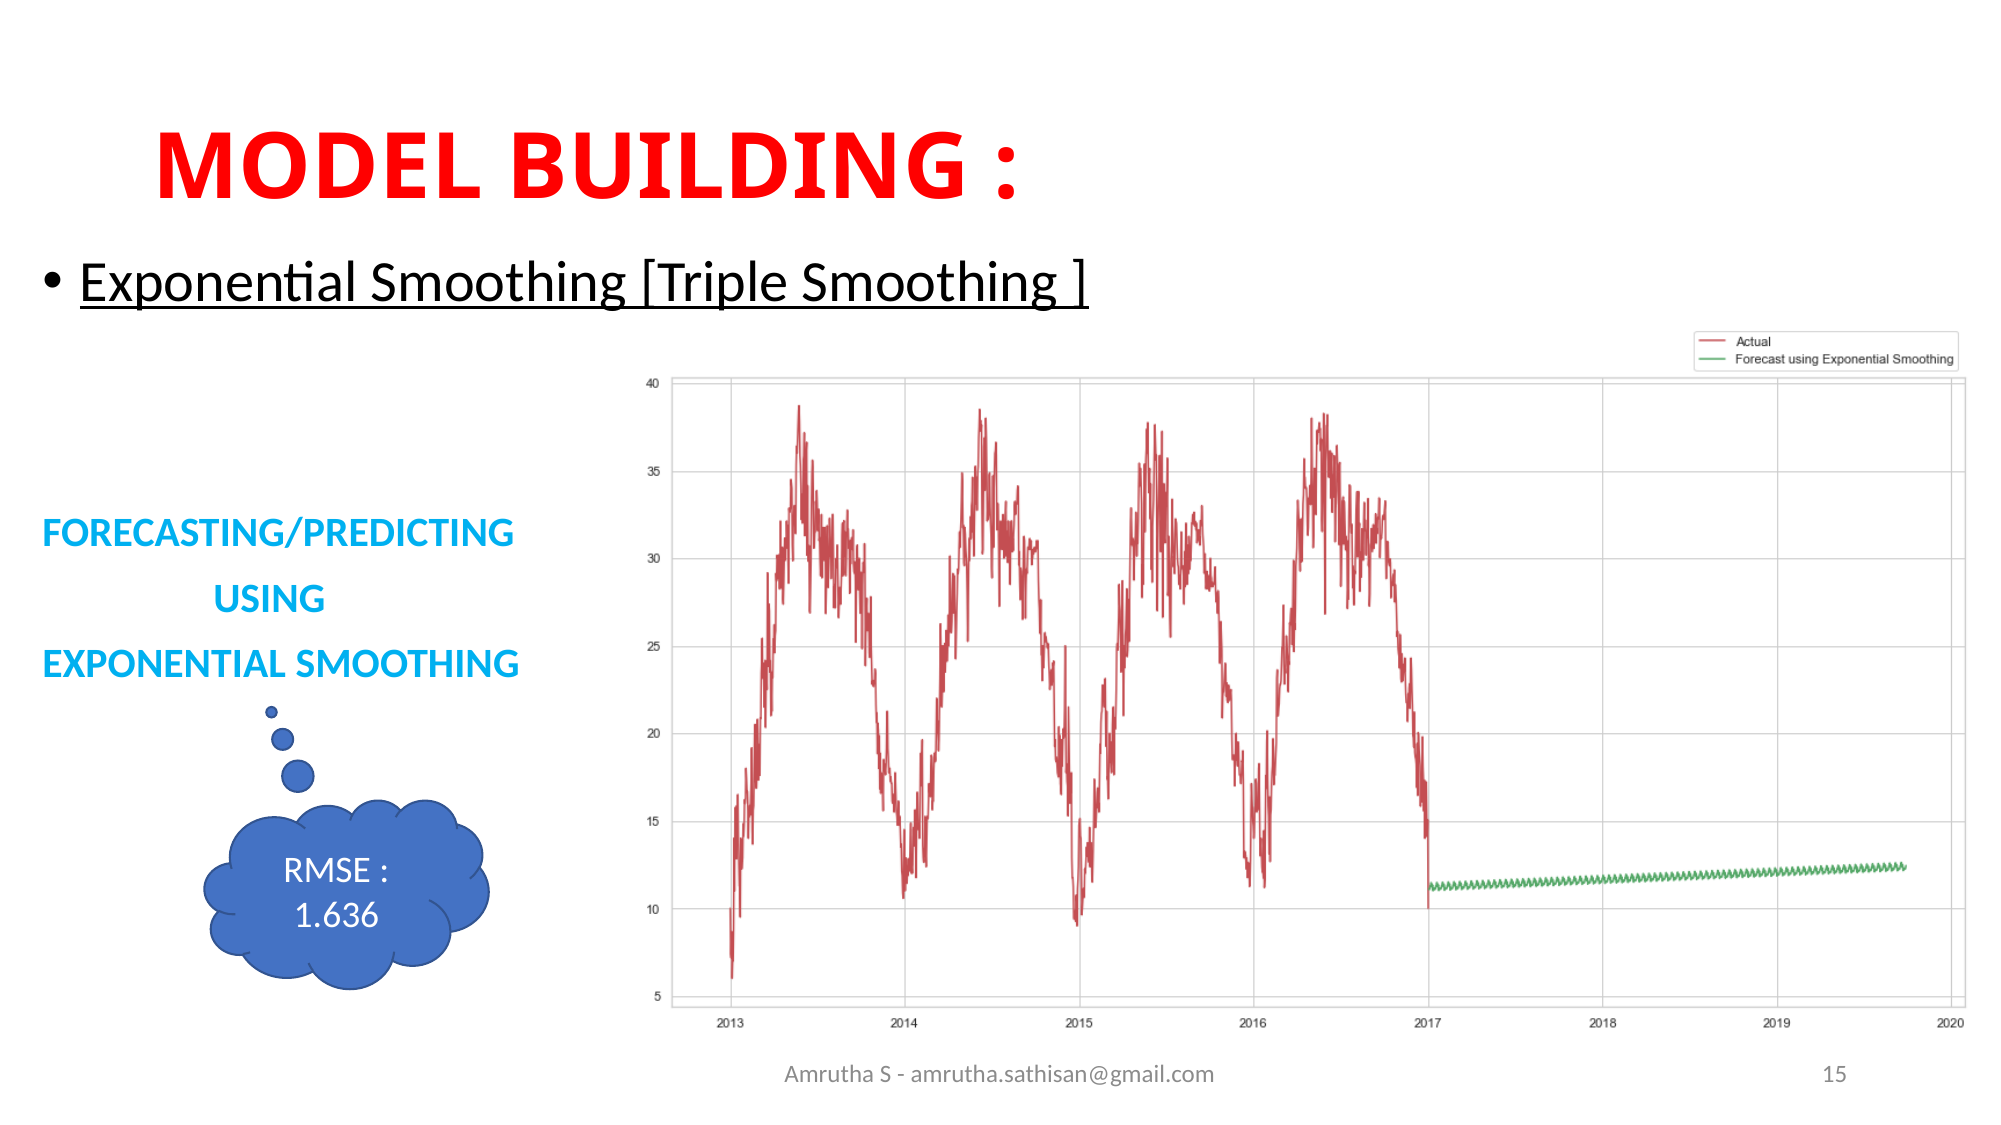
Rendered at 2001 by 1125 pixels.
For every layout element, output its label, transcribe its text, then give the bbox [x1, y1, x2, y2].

text_box RMSE : 1.636 [203, 799, 490, 991]
text_box RMSE : 1.636 [281, 759, 315, 793]
list Exponential Smoothing [Triple Smoothing ] FORECASTING/PREDICTING USING EXPONENTIAL SMOOTHING [27, 244, 1753, 958]
footer Amrutha S - amrutha.sathisan@gmail.com [662, 1042, 1338, 1103]
picture [638, 323, 1973, 1038]
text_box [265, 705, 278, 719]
slide_number 15 [1412, 1042, 1863, 1103]
text_box RMSE : 1.636 [271, 727, 295, 751]
title MODEL BUILDING : [137, 59, 1863, 278]
